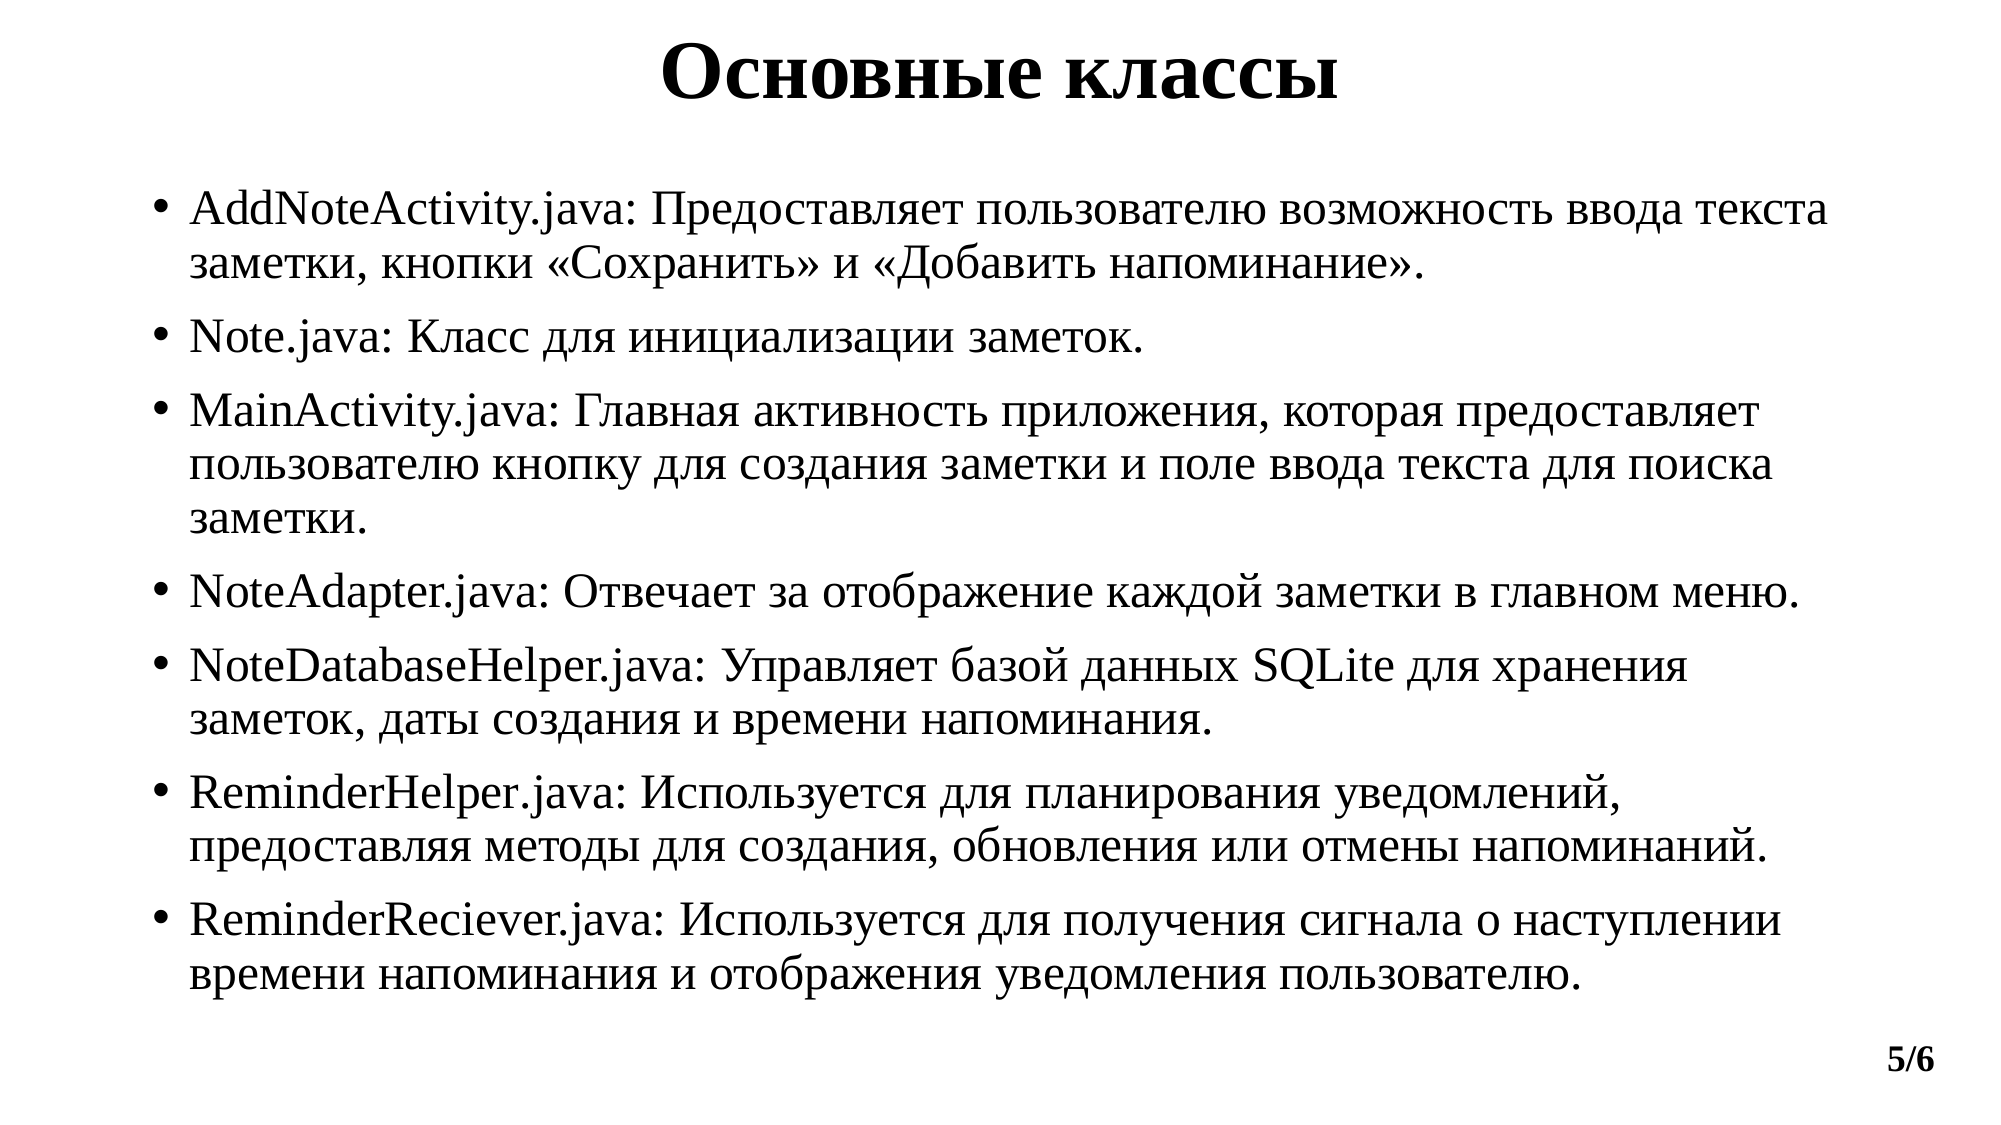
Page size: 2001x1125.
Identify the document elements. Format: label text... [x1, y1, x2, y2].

list AddNoteActivity.java: Предоставляет пользователю возможность ввода текста заметки, кнопки «Сохранить» и «Добавить напоминание». Note.java: Класс для инициализации заметок. MainActivity.java: Главная активность приложения, которая предоставляет пользователю кнопку для создания заметки и поле ввода текста для поиска заметки. NoteAdapter.java: Отвечает за отображение каждой заметки в главном меню. NoteDatabaseHelper.java: Управляет базой данных SQLite для хранения заметок, даты создания и времени напоминания. ReminderHelper.java: Используется для планирования уведомлений, предоставляя методы для создания, обновления или отмены напоминаний. ReminderReciever.java: Используется для получения сигнала о наступлении времени напоминания и отображения уведомления пользователю. [137, 174, 1863, 1014]
text_box Основные классы [137, 0, 1863, 144]
text_box 5/6 [1786, 1031, 1950, 1091]
